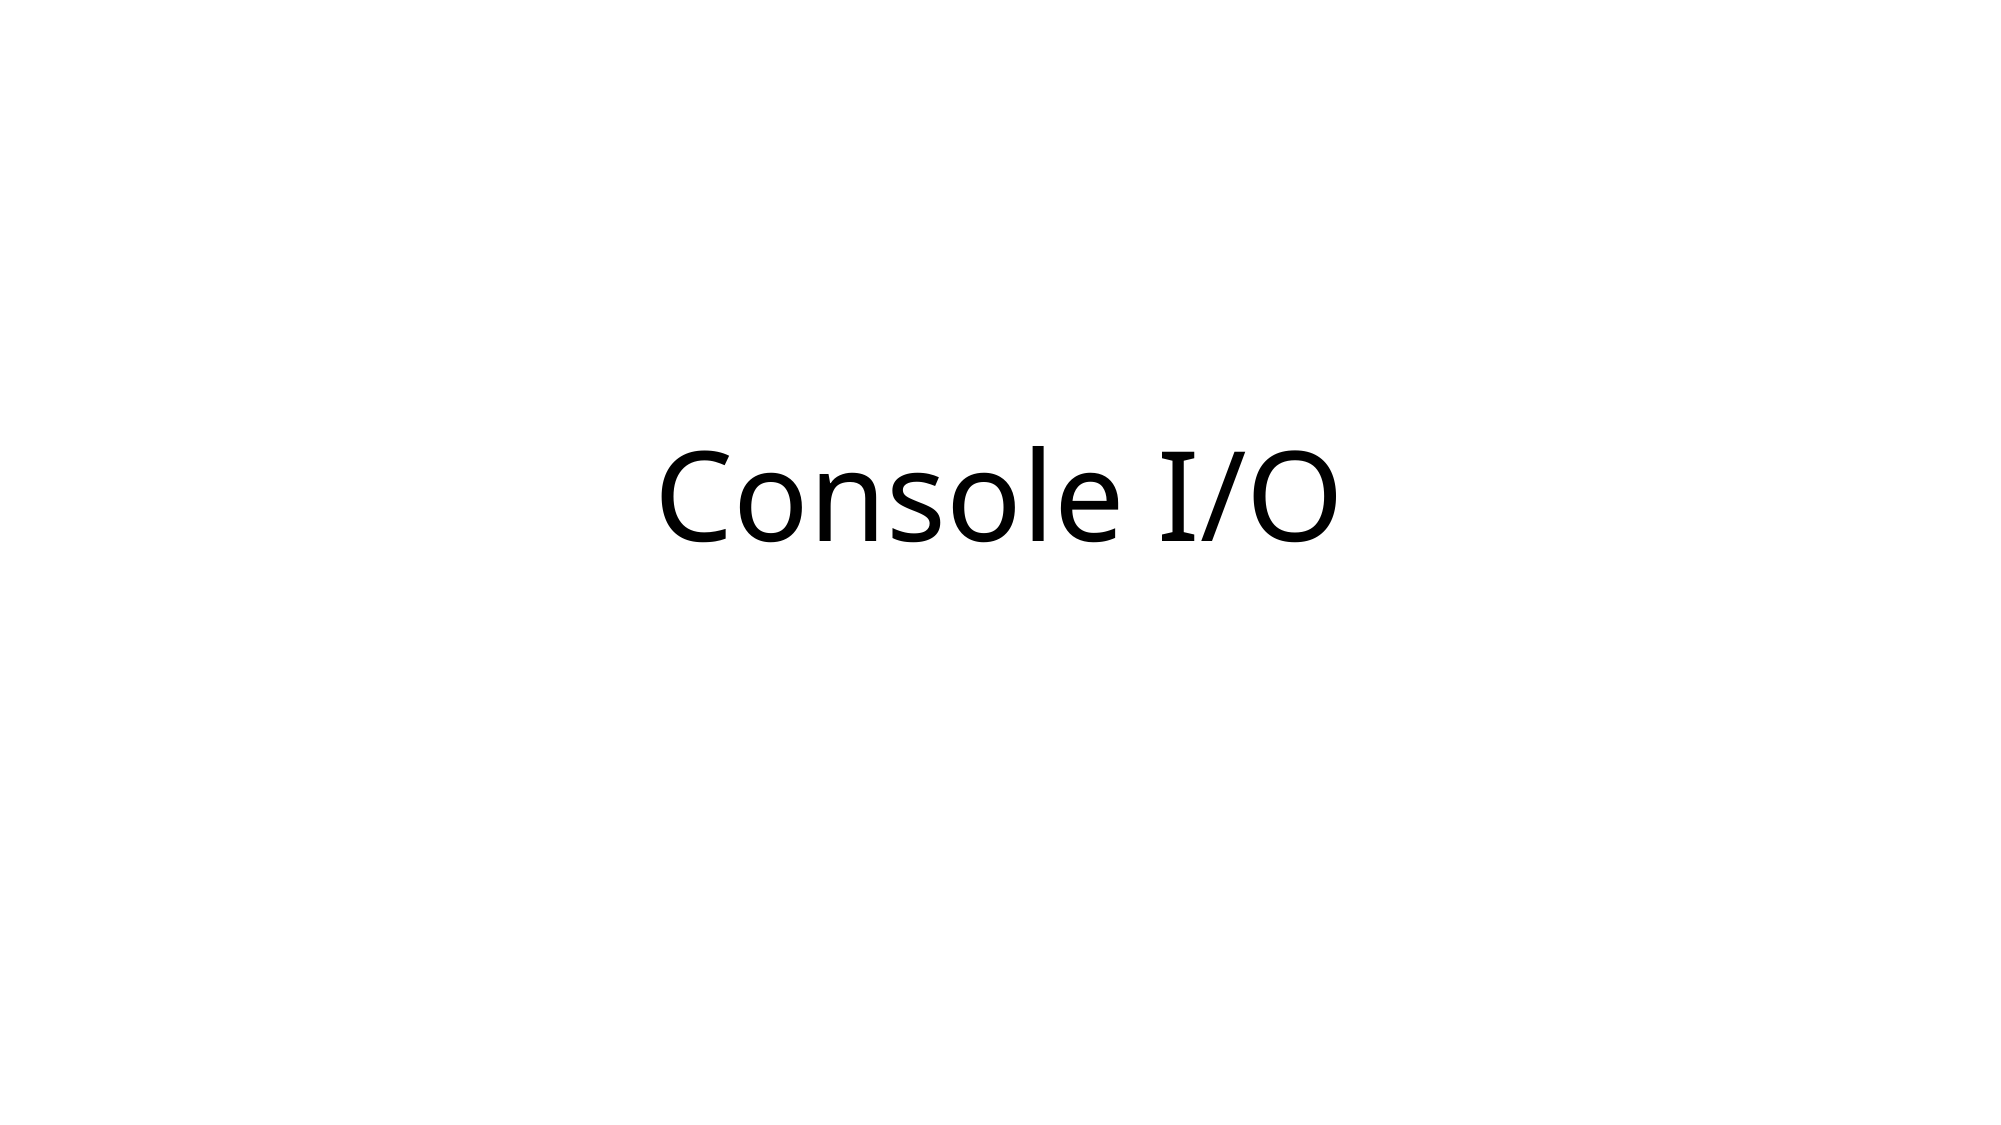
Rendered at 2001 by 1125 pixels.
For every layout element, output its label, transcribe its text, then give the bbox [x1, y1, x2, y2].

title Console I/O [249, 184, 1750, 576]
